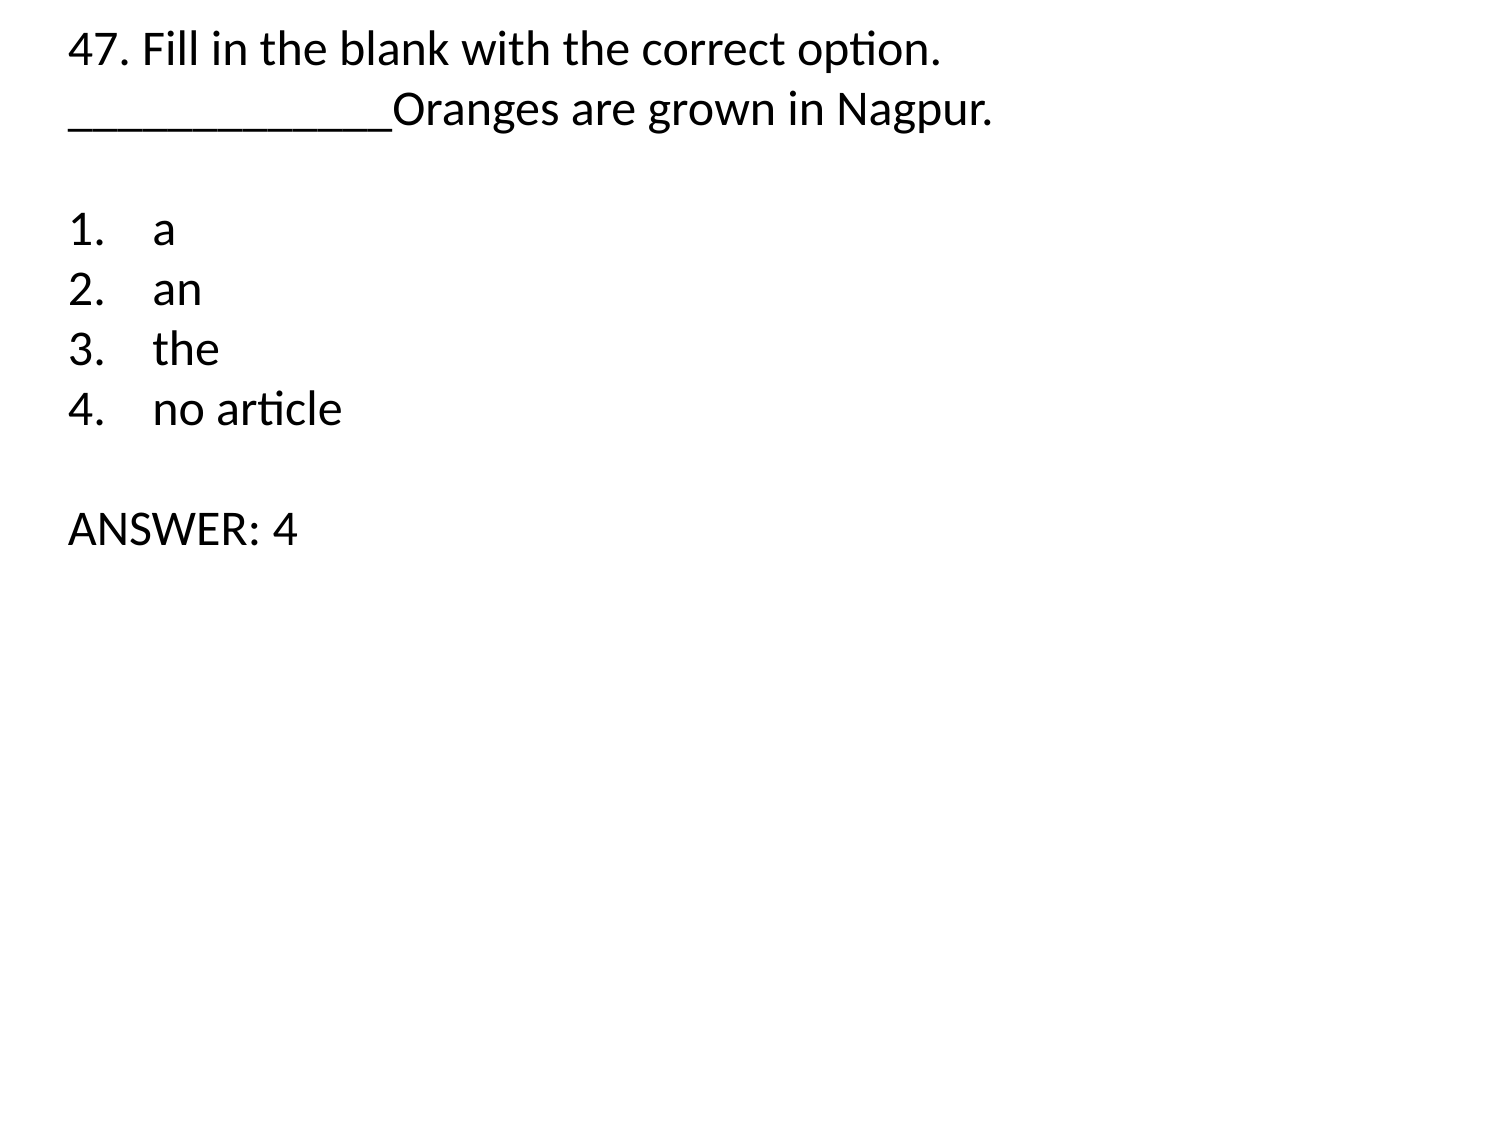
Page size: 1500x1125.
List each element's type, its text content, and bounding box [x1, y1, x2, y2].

text_box 47. Fill in the blank with the correct option. _____________Oranges are grown in Nagpur. a an the no article ANSWER: 4 [53, 7, 1471, 563]
